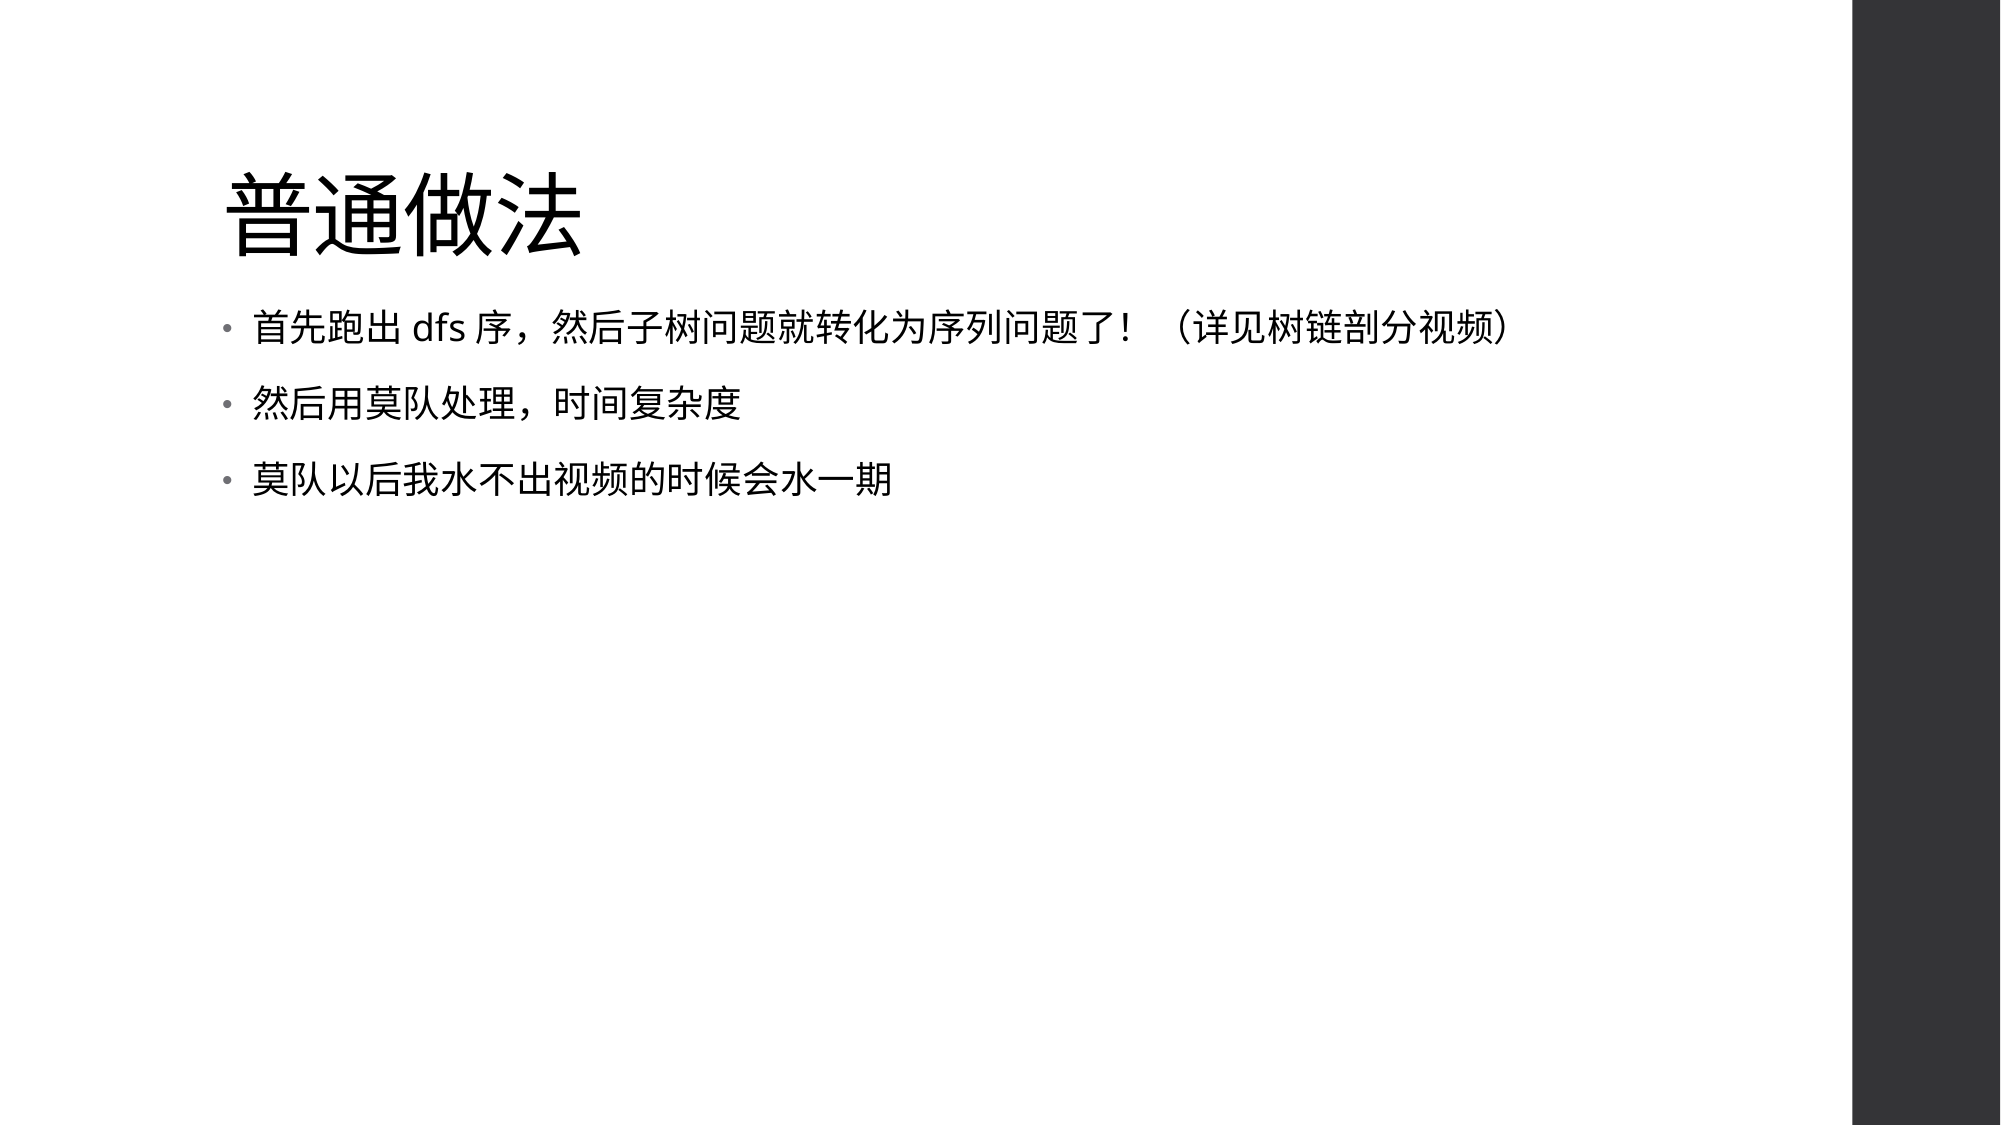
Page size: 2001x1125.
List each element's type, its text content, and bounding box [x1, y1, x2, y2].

title 普通做法 [206, 60, 1797, 278]
